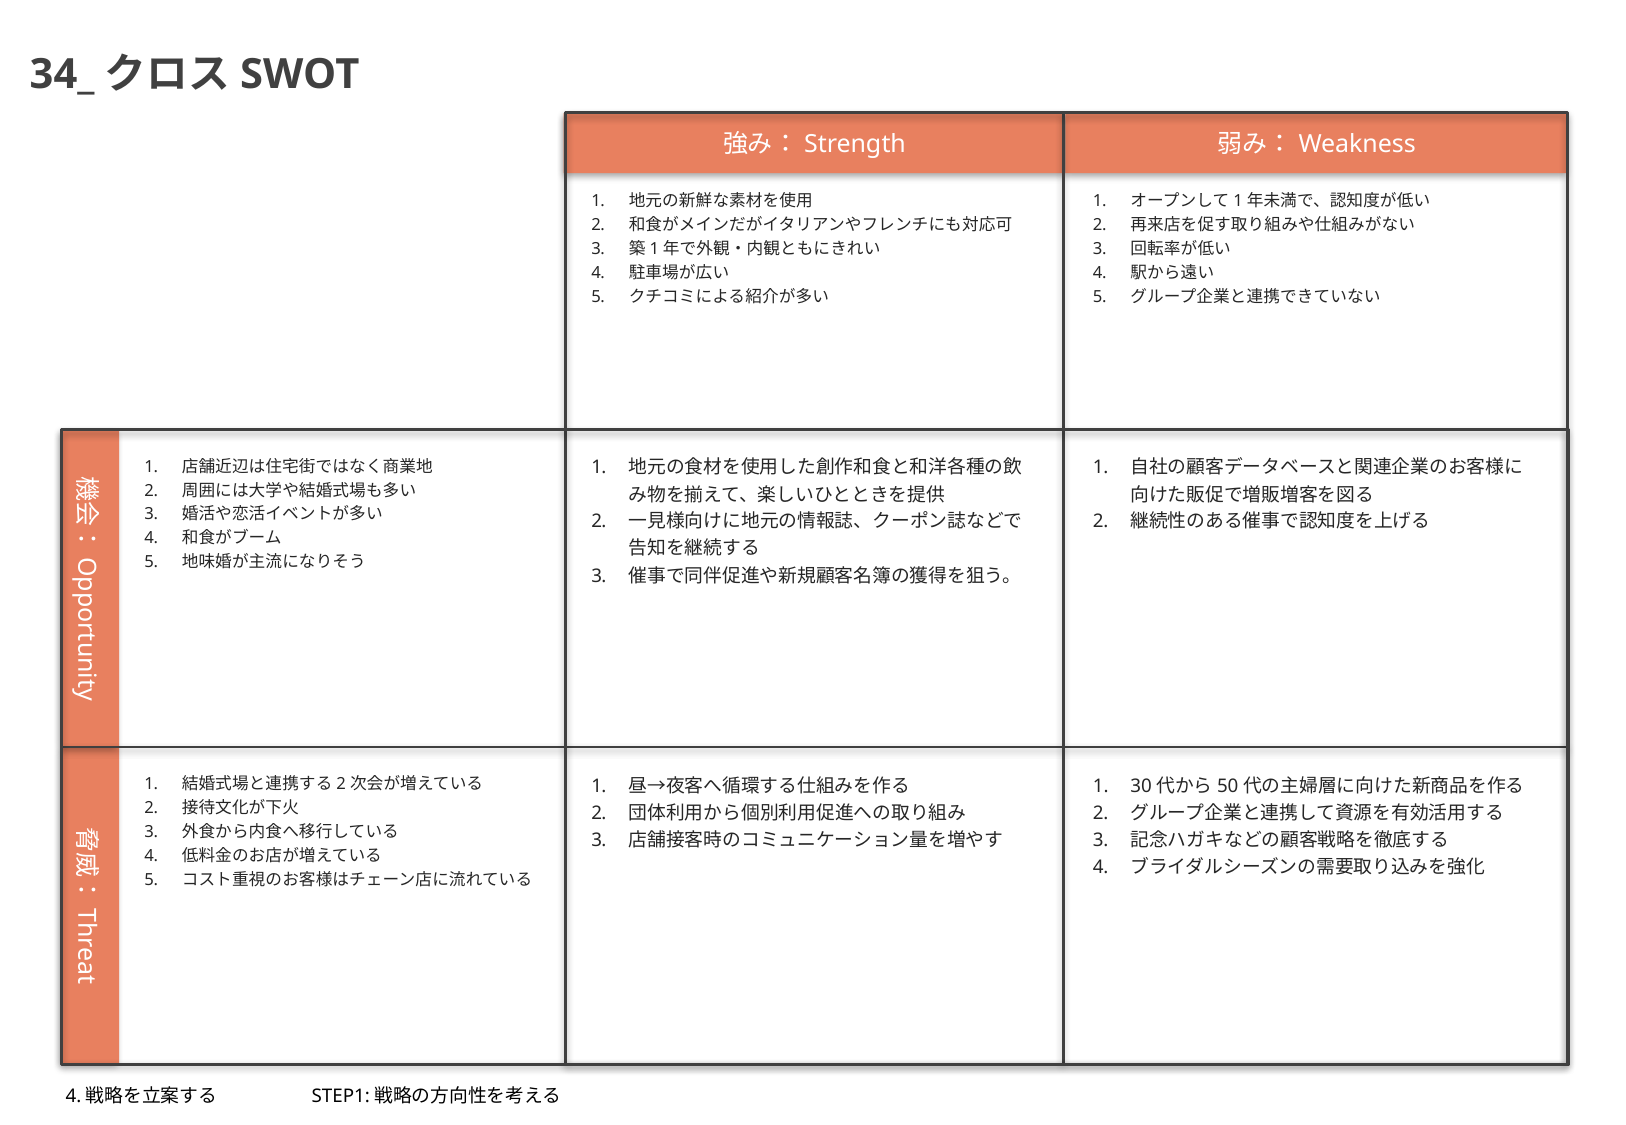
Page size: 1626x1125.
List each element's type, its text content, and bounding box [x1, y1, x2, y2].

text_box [1078, 761, 1556, 885]
text_box [122, 429, 1060, 747]
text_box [576, 761, 1052, 858]
text_box 地元の新鮮な素材を使用 和食がメインだがイタリアンやフレンチにも対応可 築1年で外観・内観ともにきれい 駐車場が広い クチコミによる紹介が多い [576, 181, 1052, 314]
text_box [126, 755, 1060, 1065]
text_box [1065, 112, 1569, 174]
text_box 34_クロスSWOT [14, 39, 375, 104]
text_box [1067, 754, 1569, 1065]
text_box 店舗近辺は住宅街ではなく商業地 周囲には大学や結婚式場も多い 婚活や恋活イベントが多い 和食がブーム 地味婚が主流になりそう [129, 444, 551, 579]
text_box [55, 756, 122, 1065]
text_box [563, 112, 1063, 174]
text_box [55, 429, 122, 748]
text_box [50, 1076, 232, 1114]
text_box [576, 443, 1052, 594]
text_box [1078, 443, 1556, 540]
text_box [565, 181, 1060, 428]
text_box [1067, 429, 1569, 747]
text_box 結婚式場と連携する2次会が増えている 接待文化が下火 外食から内食へ移行している 低料金のお店が増えている コスト重視のお客様はチェーン店に流れている [129, 761, 551, 896]
text_box [1067, 179, 1569, 429]
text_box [1078, 178, 1556, 314]
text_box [296, 1076, 577, 1114]
